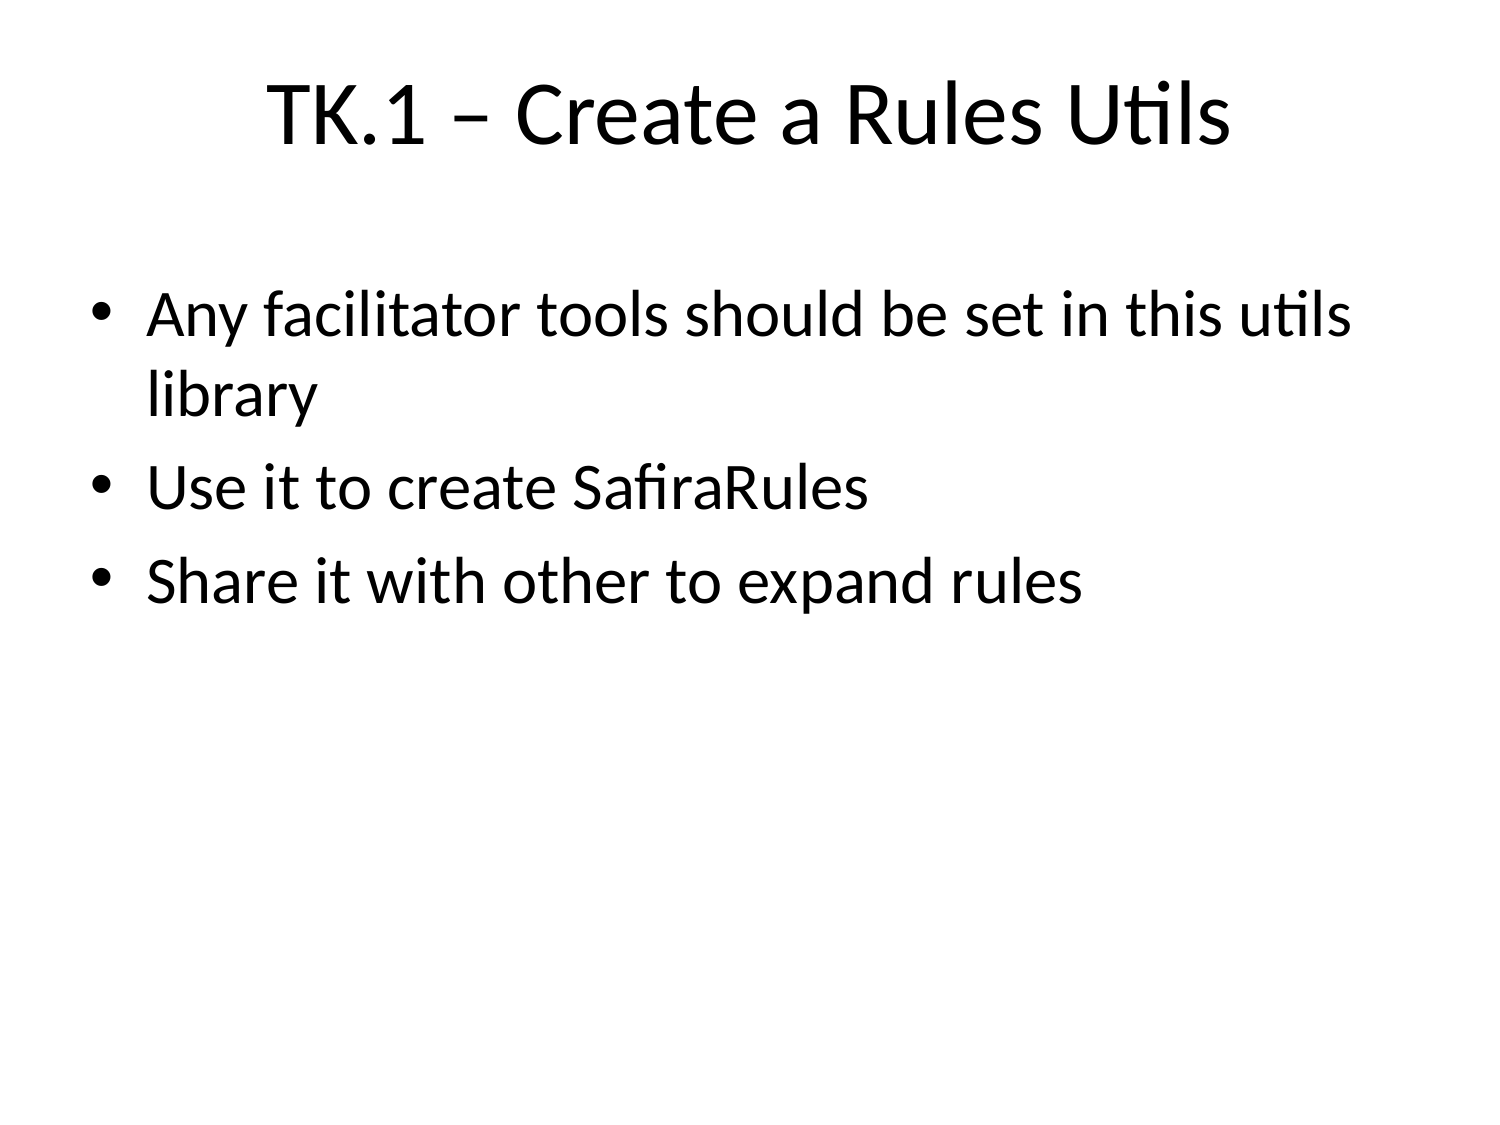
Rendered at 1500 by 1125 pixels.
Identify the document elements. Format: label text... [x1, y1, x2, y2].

title TK.1 – Create a Rules Utils [75, 45, 1425, 233]
list Any facilitator tools should be set in this utils library Use it to create SafiraRules Share it with other to expand rules [75, 262, 1425, 1005]
